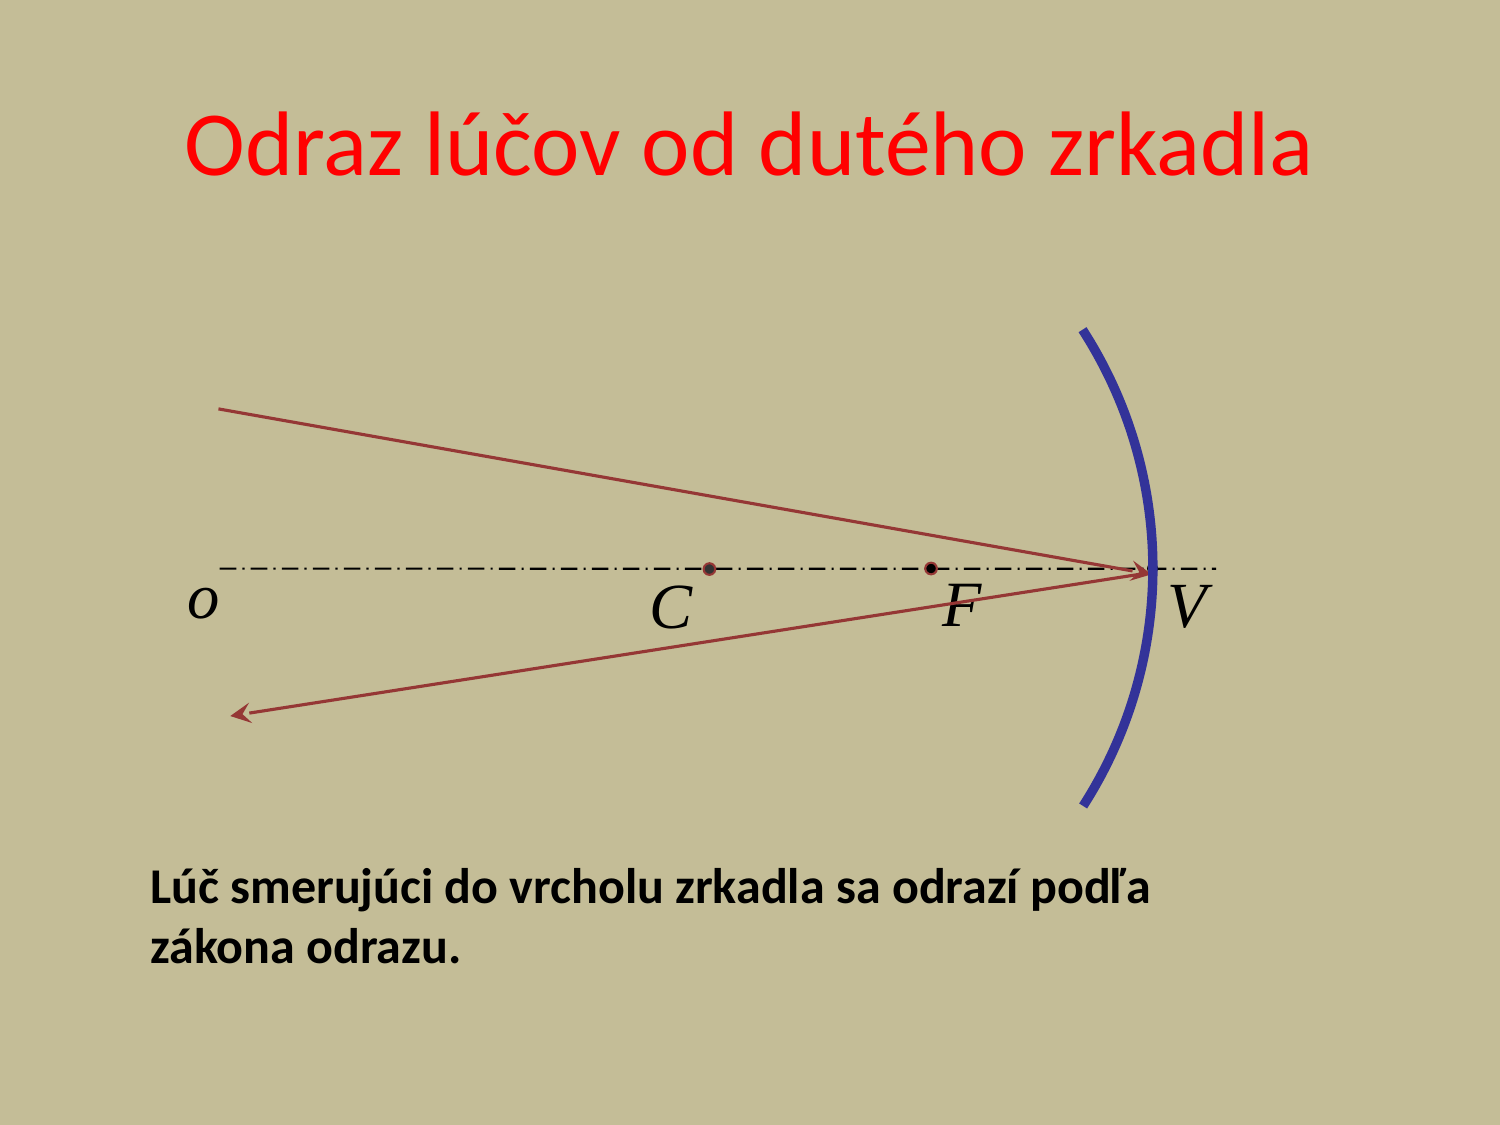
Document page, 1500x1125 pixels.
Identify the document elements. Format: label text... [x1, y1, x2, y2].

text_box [930, 567, 1002, 638]
text_box [704, 563, 715, 575]
text_box [230, 702, 253, 724]
text_box [710, 329, 1153, 806]
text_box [178, 575, 234, 636]
title Odraz lúčov od dutého zrkadla [75, 45, 1425, 233]
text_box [641, 569, 707, 645]
text_box Lúč smerujúci do vrcholu zrkadla sa odrazí podľa zákona odrazu. [135, 845, 1329, 981]
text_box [1163, 568, 1229, 644]
